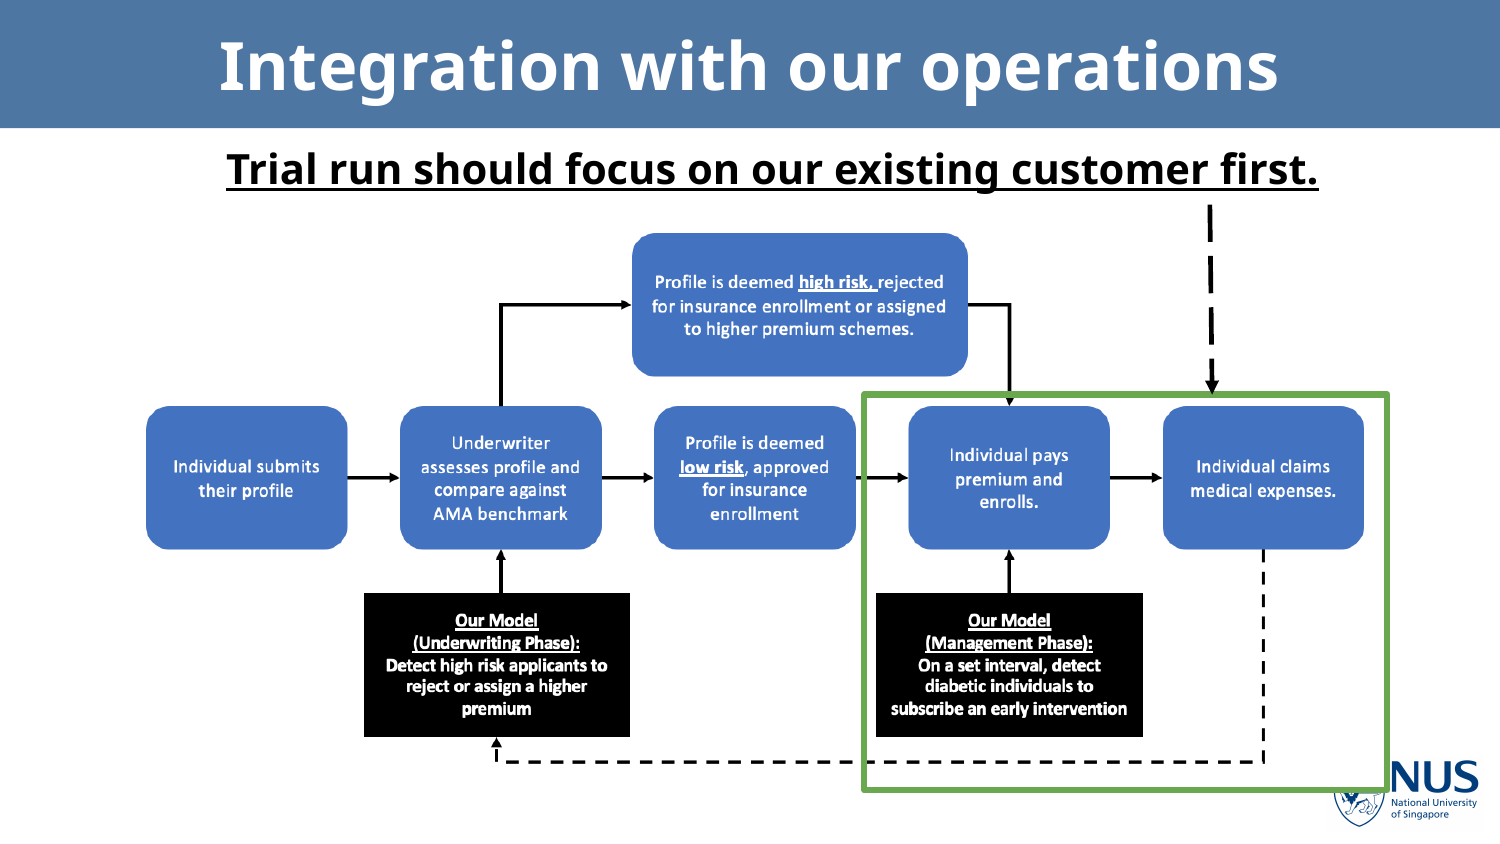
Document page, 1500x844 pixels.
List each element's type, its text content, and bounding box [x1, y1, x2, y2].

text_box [1209, 204, 1213, 395]
text_box Integration with our operations [0, 0, 1500, 129]
picture [123, 217, 1484, 831]
text_box Trial run should focus on our existing customer first. [45, 128, 1500, 209]
